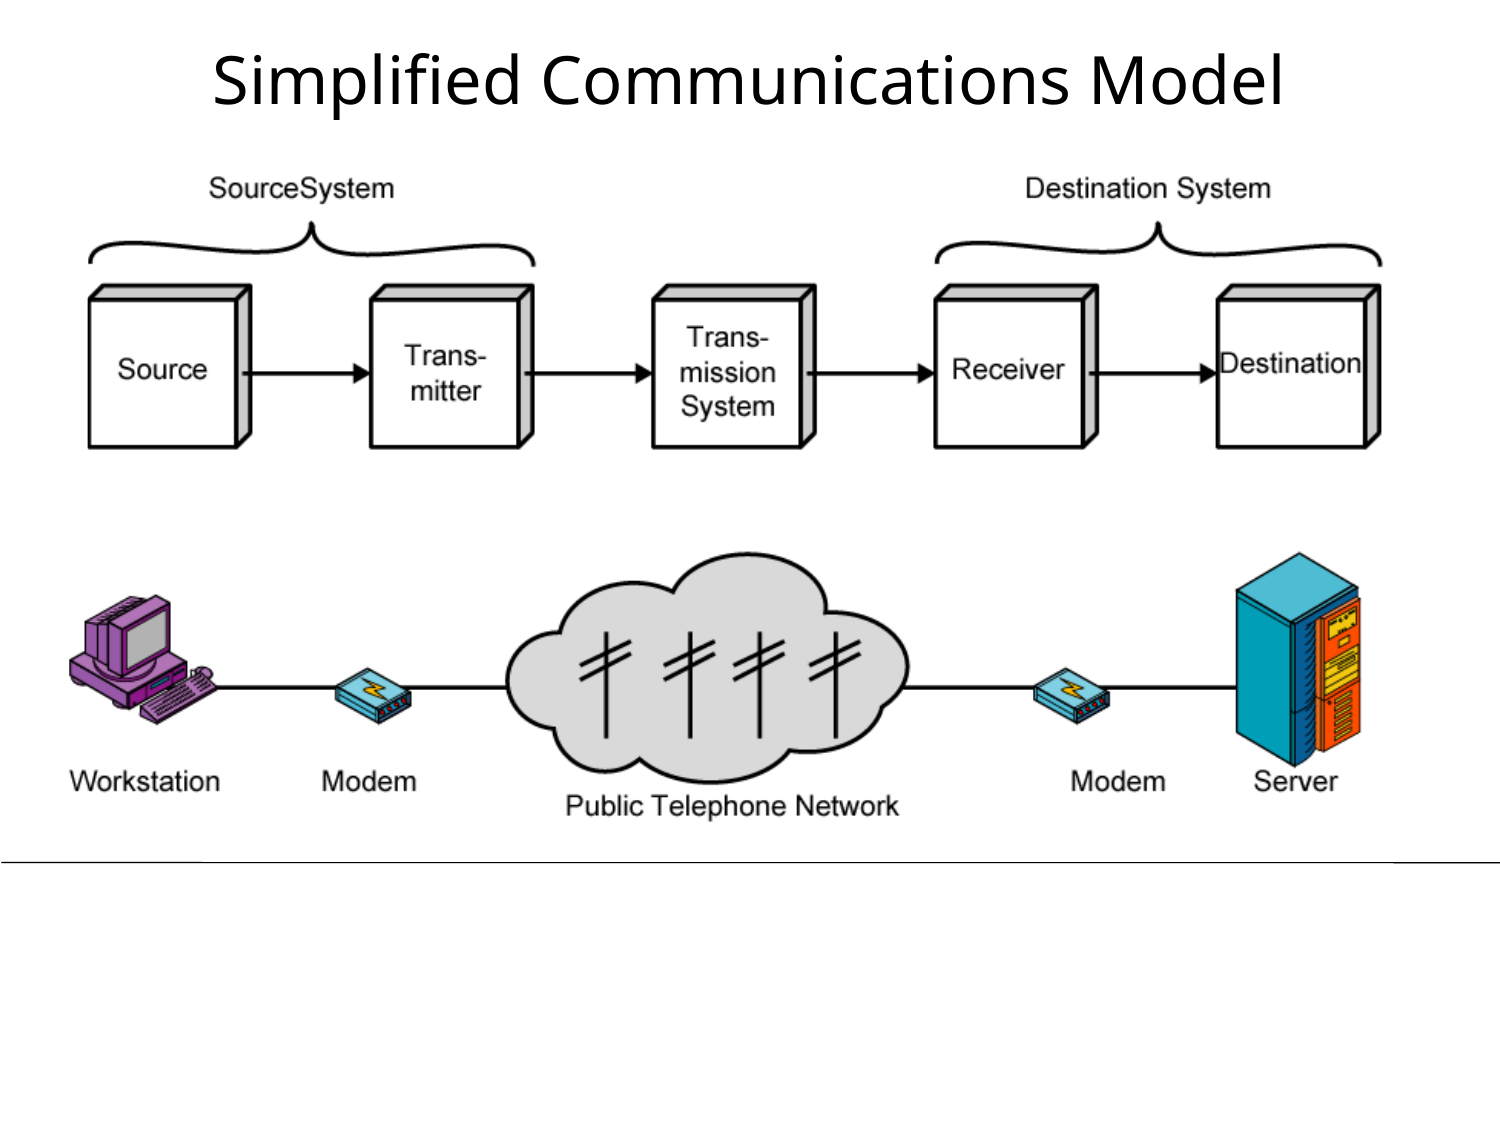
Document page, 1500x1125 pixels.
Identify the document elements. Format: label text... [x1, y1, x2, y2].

picture [87, 169, 1400, 463]
picture [48, 542, 1362, 831]
title Simplified Communications Model [62, 24, 1438, 142]
